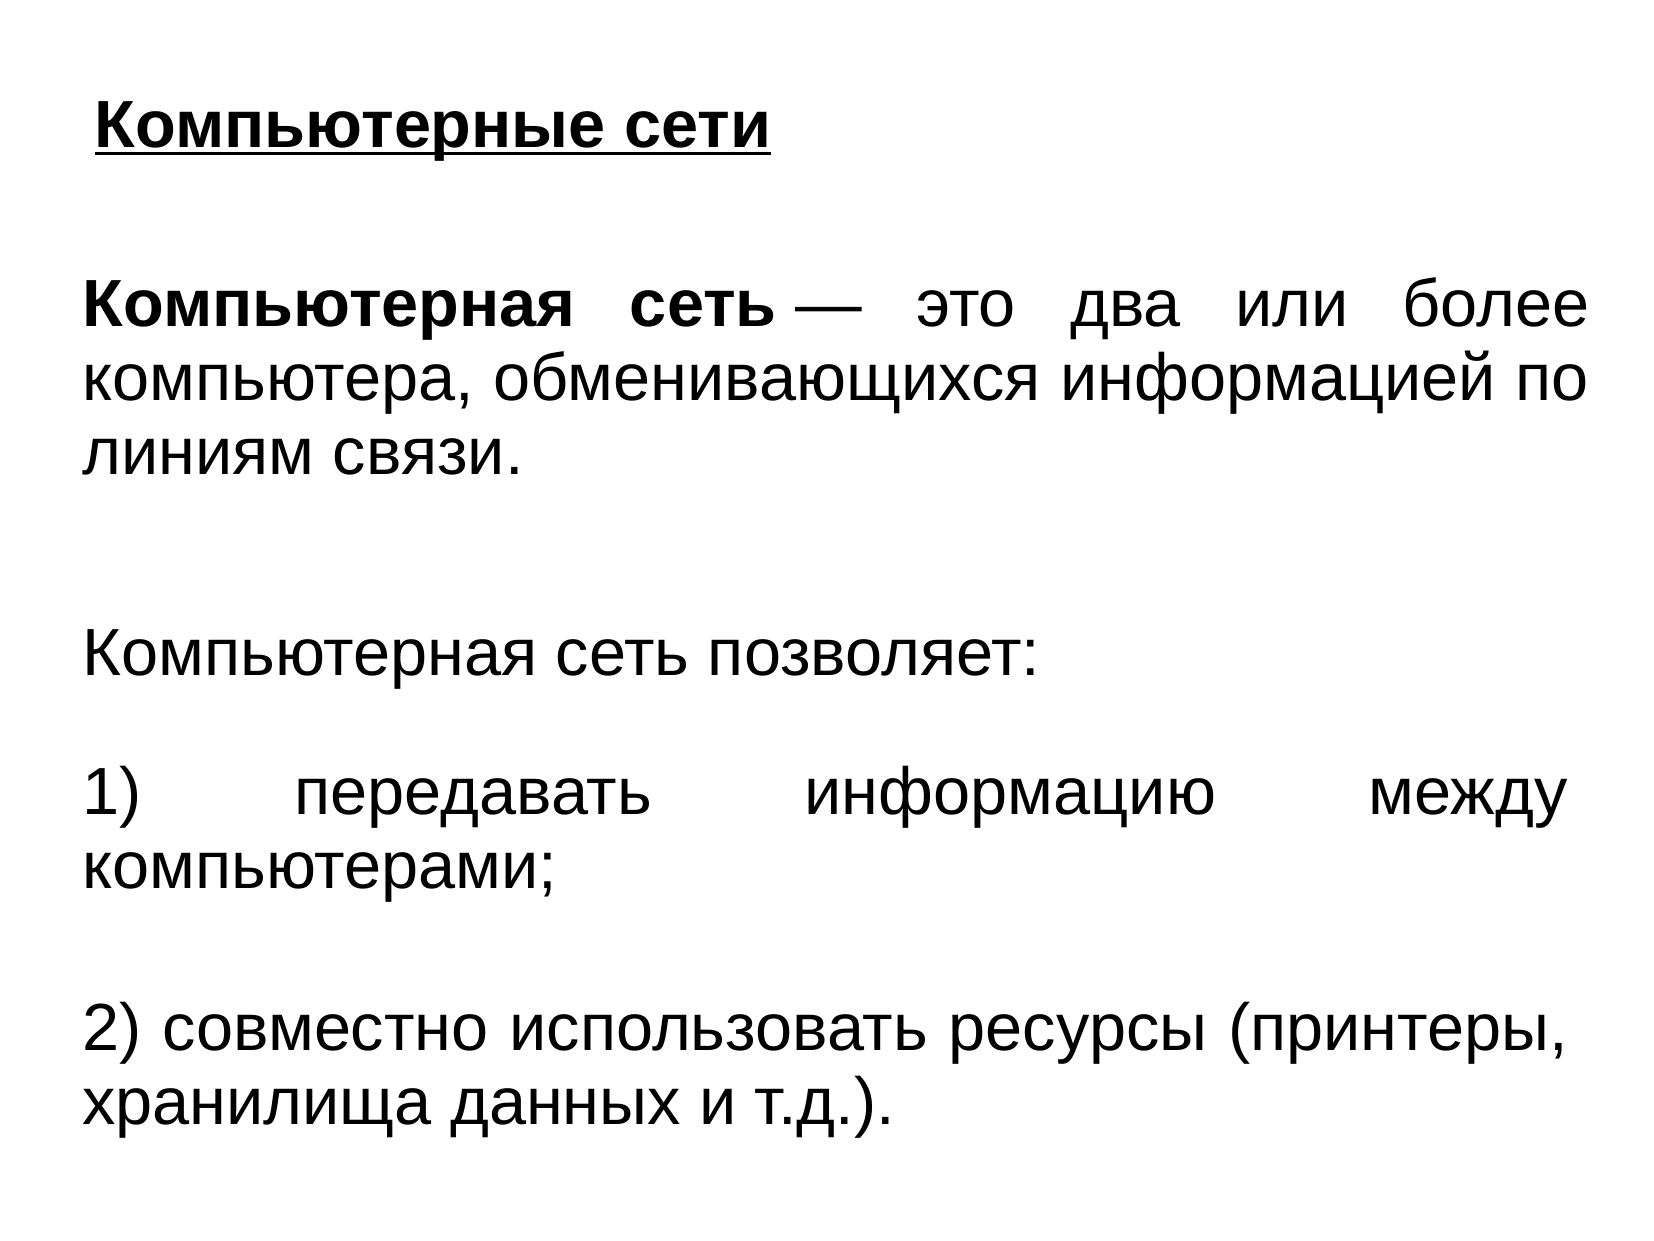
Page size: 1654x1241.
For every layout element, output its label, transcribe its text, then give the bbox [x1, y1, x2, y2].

text_box Компьютерная сеть позволяет: [82, 616, 1570, 691]
text_box 1) передавать информацию между компьютерами; [82, 754, 1570, 904]
text_box Компьютерные сети [94, 88, 1595, 163]
text_box Компьютерная сеть — это два или более компьютера, обменивающихся информацией по линиям связи. [82, 266, 1591, 490]
text_box 2) совместно использовать ресурсы (принтеры, хранилища данных и т.д.). [82, 990, 1570, 1140]
